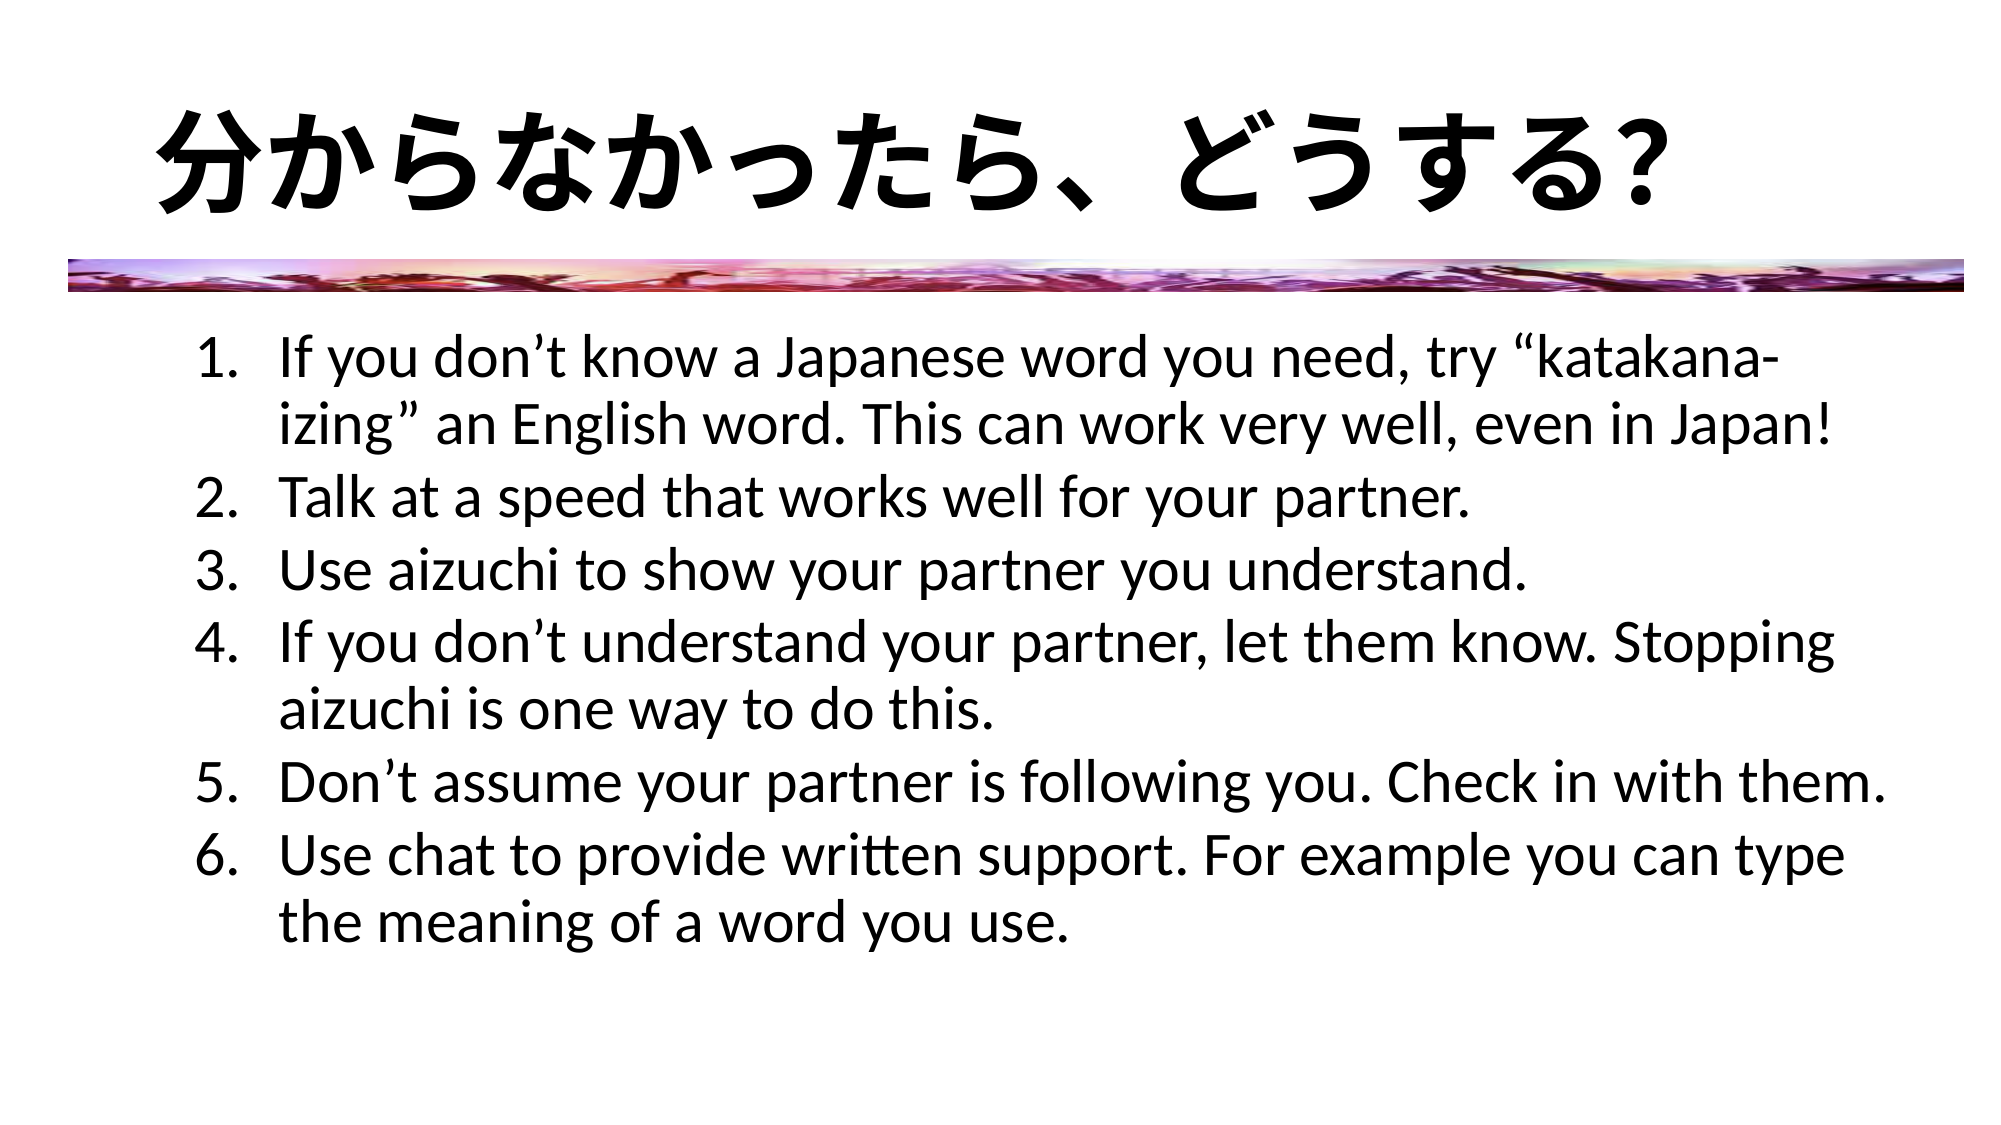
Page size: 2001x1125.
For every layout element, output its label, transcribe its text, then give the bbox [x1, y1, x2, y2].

list If you don’t know a Japanese word you need, try “katakana-izing” an English word. This can work very well, even in Japan! Talk at a speed that works well for your partner. Use aizuchi to show your partner you understand. If you don’t understand your partner, let them know. Stopping aizuchi is one way to do this. Don’t assume your partner is following you. Check in with them. Use chat to provide written support. For example you can type the meaning of a word you use. [137, 316, 1926, 1014]
title 分からなかったら、どうする？ [137, 59, 1863, 259]
picture [68, 259, 1964, 292]
